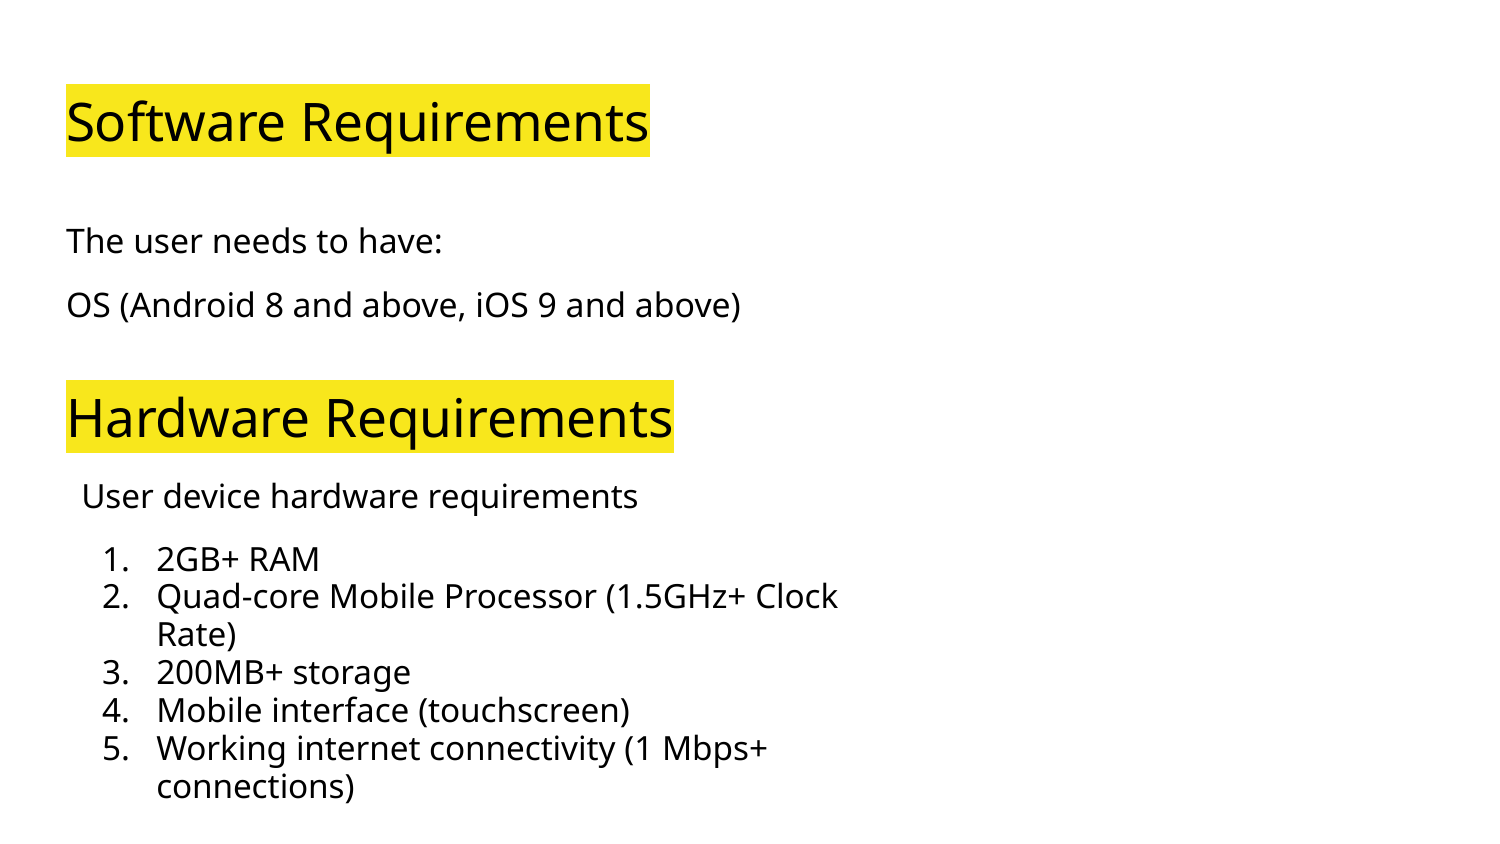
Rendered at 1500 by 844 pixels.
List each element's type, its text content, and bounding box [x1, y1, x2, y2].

list The user needs to have: OS (Android 8 and above, iOS 9 and above) [51, 207, 1449, 369]
title Hardware Requirements [51, 369, 1449, 463]
list User device hardware requirements 2GB+ RAM Quad-core Mobile Processor (1.5GHz+ Clock Rate) 200MB+ storage Mobile interface (touchscreen) Working internet connectivity (1 Mbps+ connections) [66, 462, 921, 782]
title Software Requirements [51, 72, 1449, 167]
